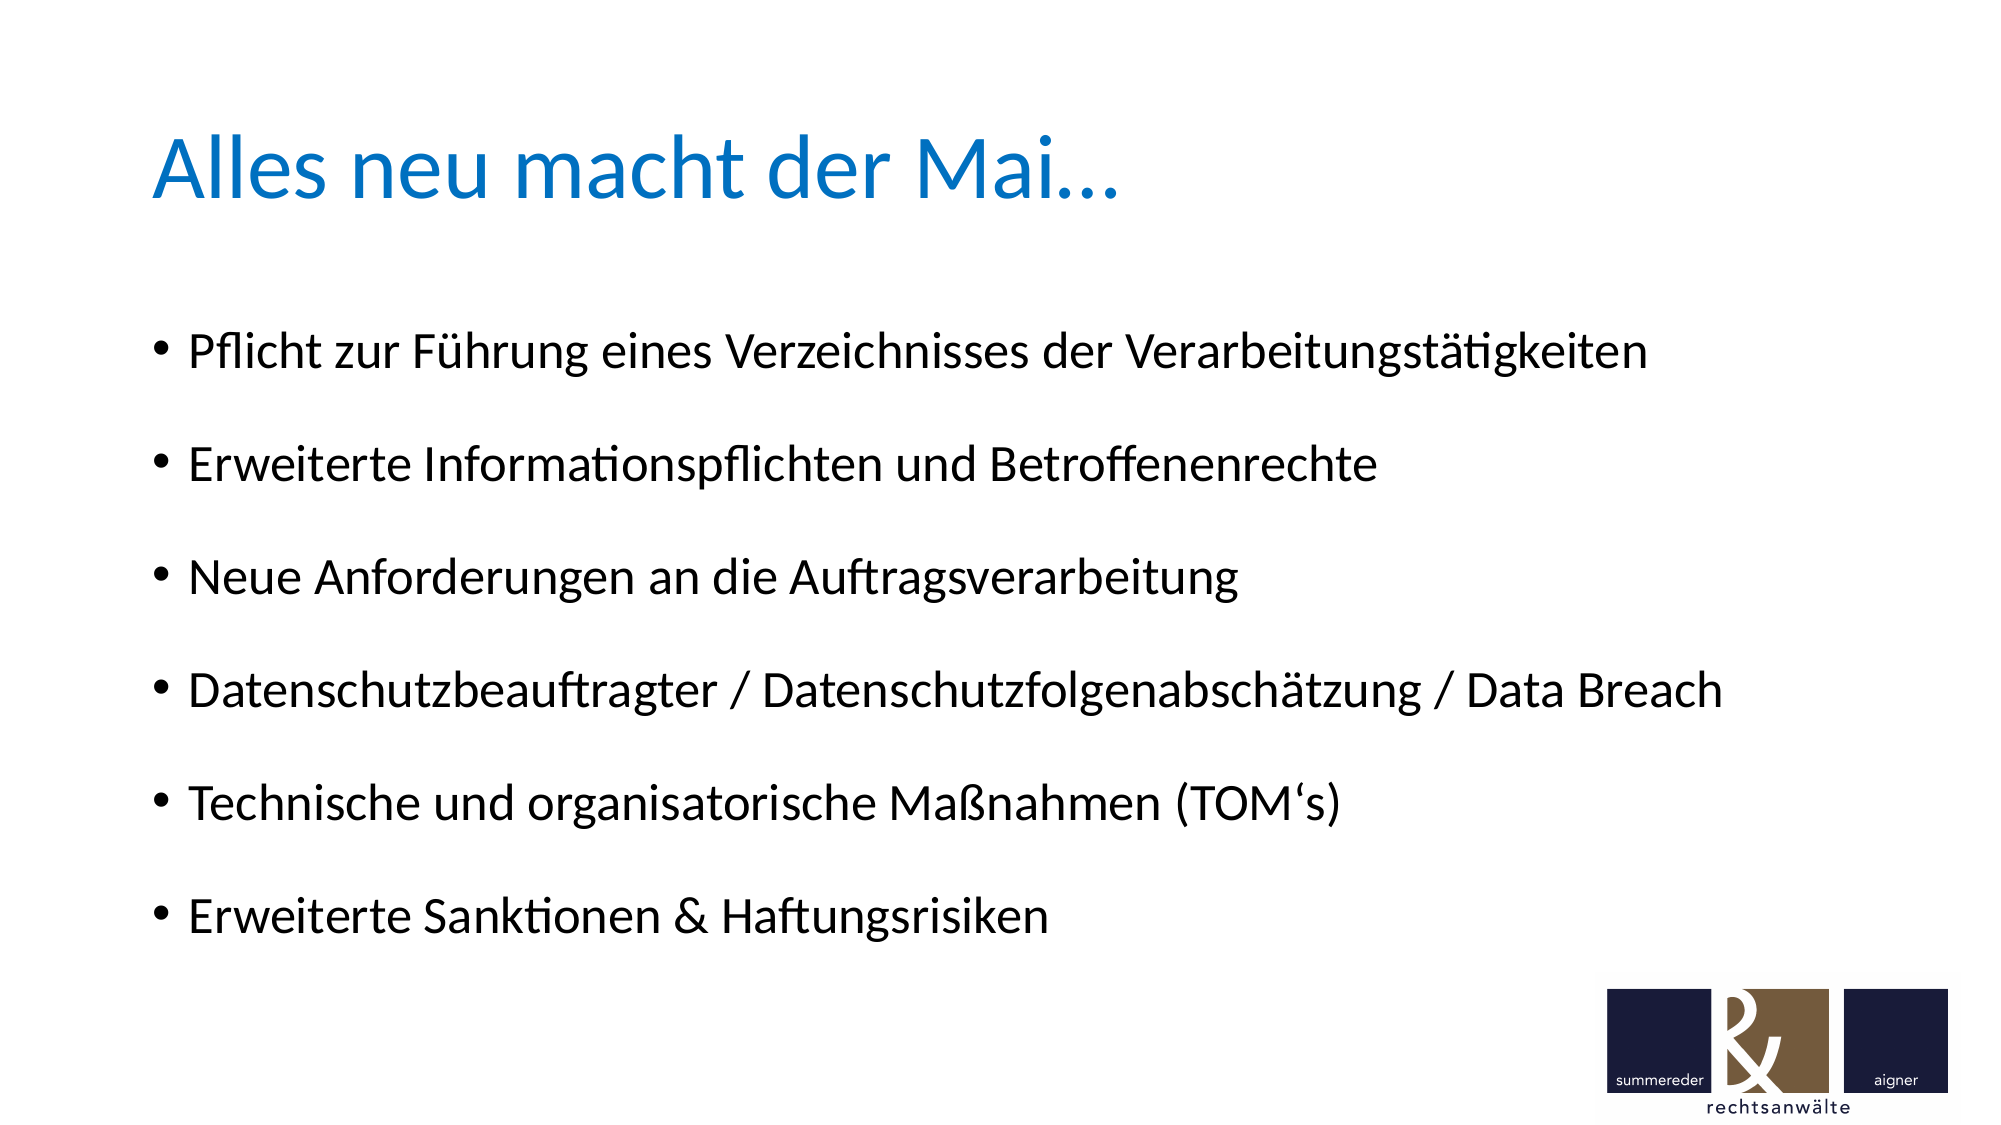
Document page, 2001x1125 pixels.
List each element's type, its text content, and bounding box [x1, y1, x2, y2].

picture [1595, 972, 1961, 1125]
list Pflicht zur Führung eines Verzeichnisses der Verarbeitungstätigkeiten Erweiterte Informationspflichten und Betroffenenrechte Neue Anforderungen an die Auftragsverarbeitung Datenschutzbeauftragter / Datenschutzfolgenabschätzung / Data Breach Technische und organisatorische Maßnahmen (TOM‘s) Erweiterte Sanktionen & Haftungsrisiken [137, 277, 1863, 961]
title Alles neu macht der Mai… [137, 59, 1863, 277]
